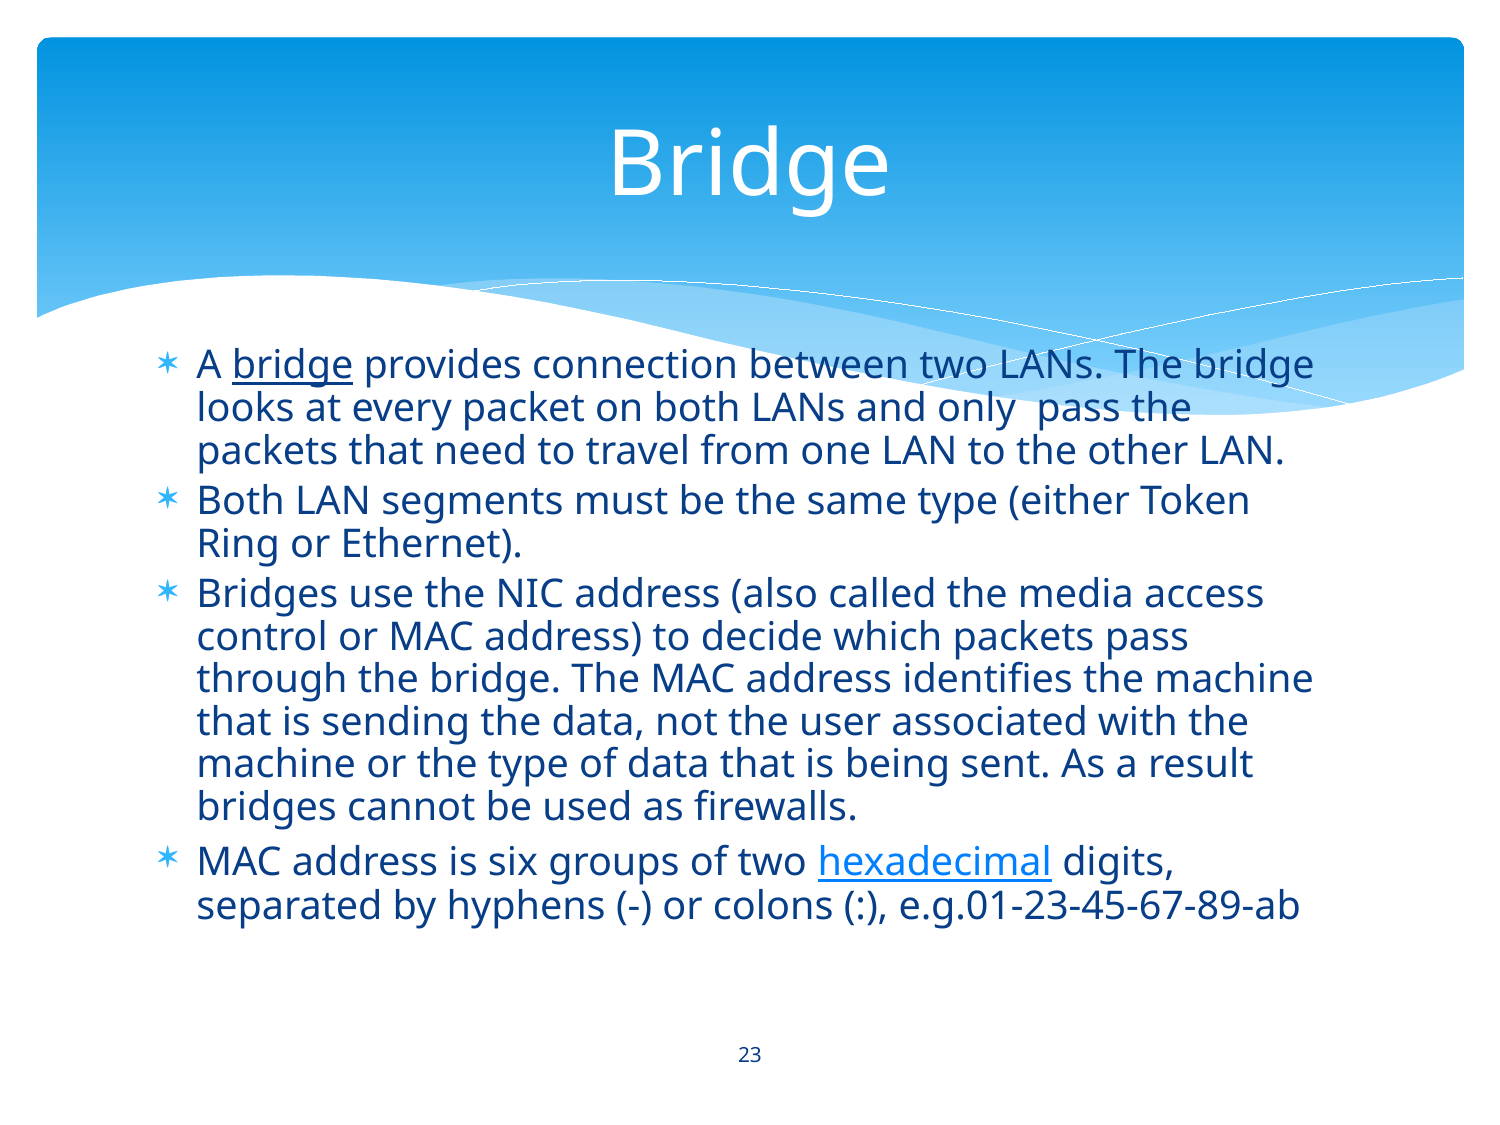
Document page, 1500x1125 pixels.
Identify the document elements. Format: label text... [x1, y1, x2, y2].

list A bridge provides connection between two LANs. The bridge looks at every packet on both LANs and only pass the packets that need to travel from one LAN to the other LAN. Both LAN segments must be the same type (either Token Ring or Ethernet). Bridges use the NIC address (also called the media access control or MAC address) to decide which packets pass through the bridge. The MAC address identifies the machine that is sending the data, not the user associated with the machine or the type of data that is being sent. As a result bridges cannot be used as firewalls. MAC address is six groups of two hexadecimal digits, separated by hyphens (-) or colons (:), e.g.01-23-45-67-89-ab [143, 337, 1359, 1005]
slide_number 23 [654, 1025, 846, 1086]
title Bridge [75, 55, 1425, 261]
